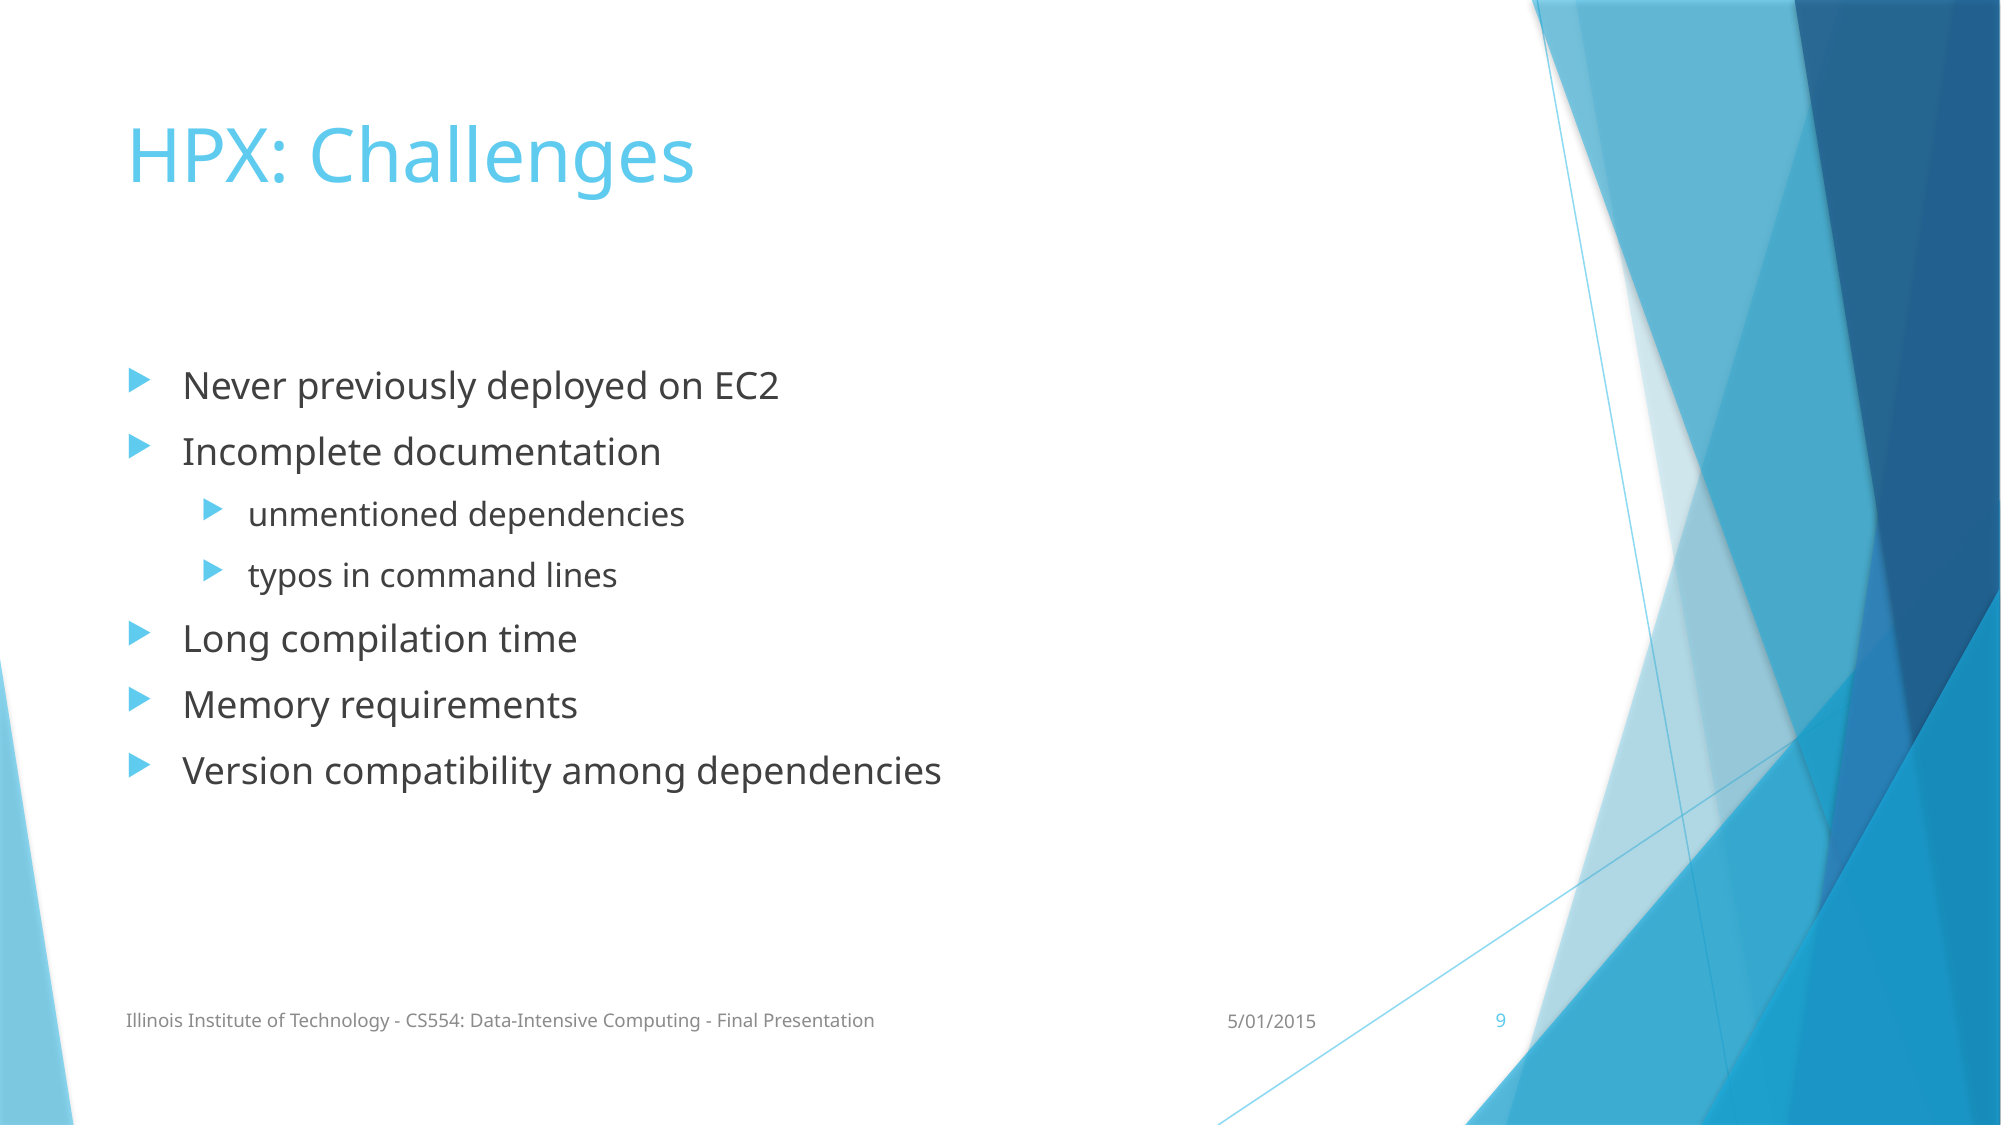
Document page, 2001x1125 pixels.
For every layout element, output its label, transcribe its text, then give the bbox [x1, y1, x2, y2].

title HPX: Challenges [111, 99, 1522, 317]
list Never previously deployed on EC2 Incomplete documentation unmentioned dependencies typos in command lines Long compilation time Memory requirements Version compatibility among dependencies [111, 354, 1522, 992]
slide_number 9 [1409, 991, 1522, 1051]
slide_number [1181, 991, 1332, 1051]
footer Illinois Institute of Technology - CS554: Data-Intensive Computing - Final Presentation [111, 991, 1145, 1051]
